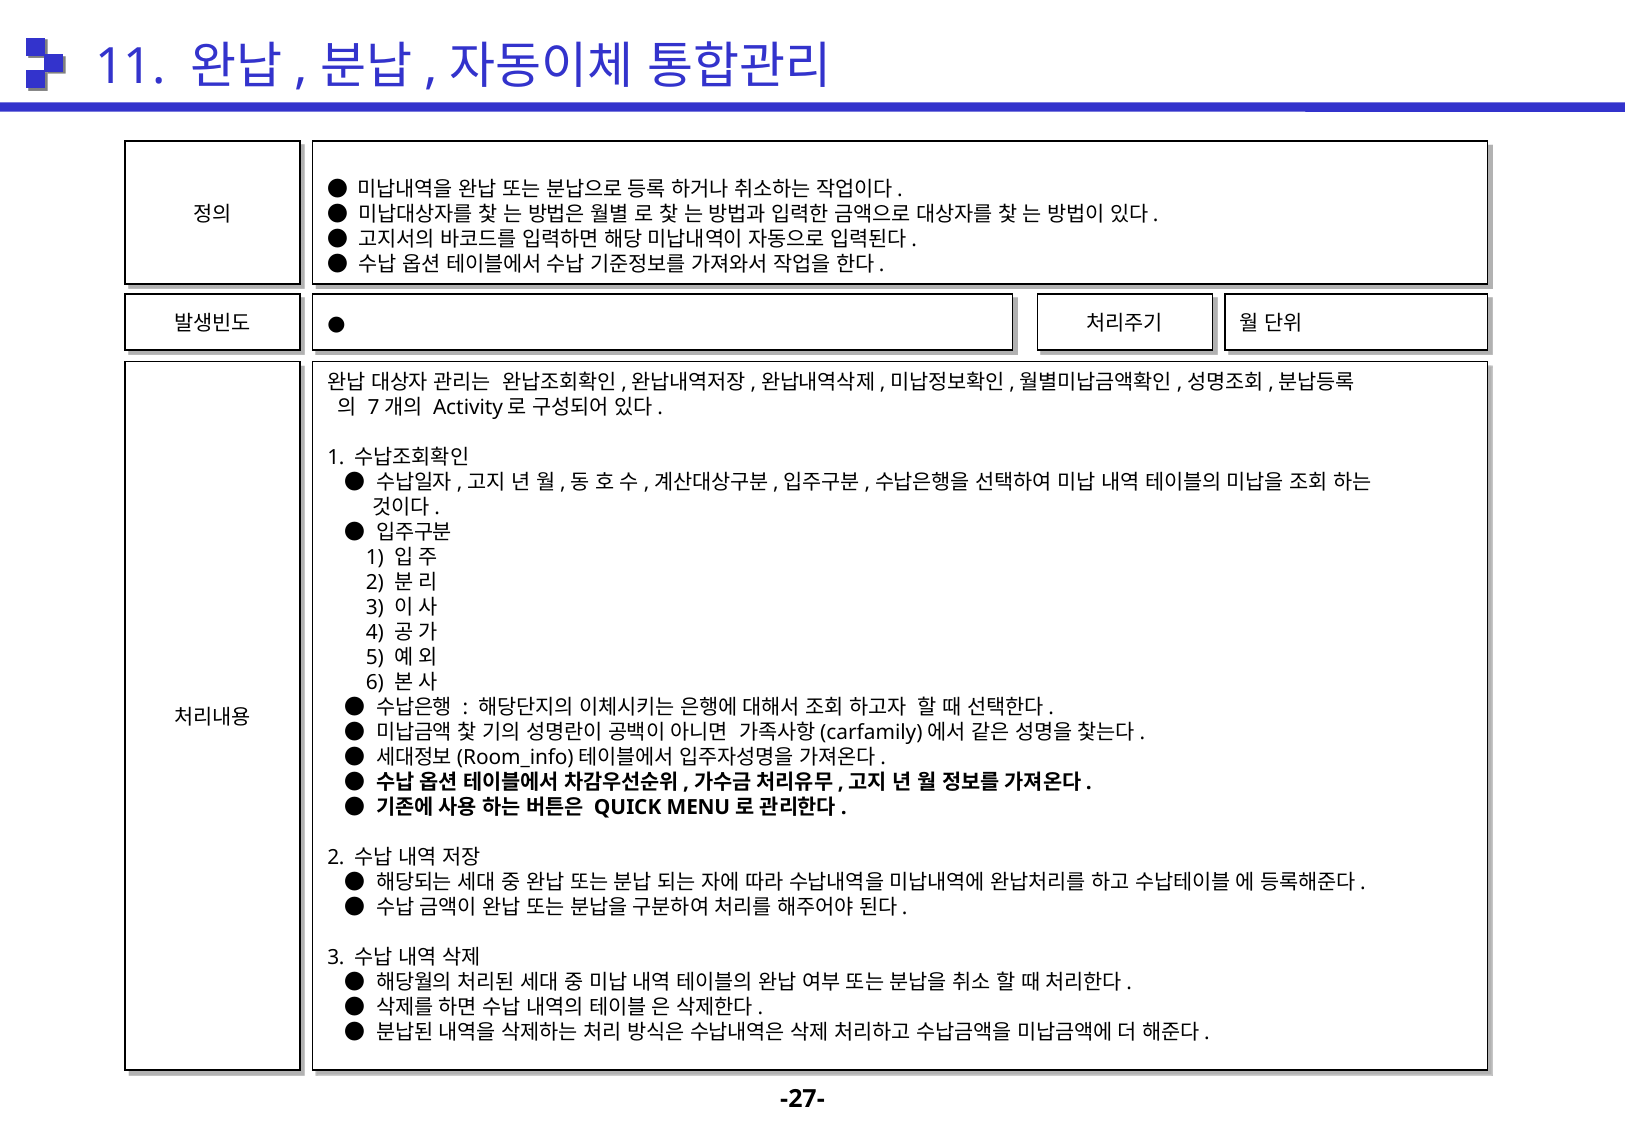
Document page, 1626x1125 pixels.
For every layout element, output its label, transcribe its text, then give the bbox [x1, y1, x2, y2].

text_box 처리주기 [1037, 293, 1213, 350]
text_box 발생빈도 [125, 293, 300, 350]
text_box ● 미납내역을 완납 또는 분납으로 등록 하거나 취소하는 작업이다. ● 미납대상자를 찿 는 방법은 월별 로 찿 는 방법과 입력한 금액으로 대상자를 찿 는 방법이 있다. ● 고지서의 바코드를 입력하면 해당 미납내역이 자동으로 입력된다. ● 수납 옵션 테이블에서 수납 기준정보를 가져와서 작업을 한다. [312, 141, 1488, 285]
text_box 완납 대상자 관리는 완납조회확인,완납내역저장,완납내역삭제,미납정보확인,월별미납금액확인,성명조회,분납등록 의 7개의 Activity로 구성되어 있다. 1. 수납조회확인 ● 수납일자,고지 년 월,동 호 수,계산대상구분,입주구분,수납은행을 선택하여 미납 내역 테이블의 미납을 조회 하는 것이다. ● 입주구분 1) 입 주 2) 분 리 3) 이 사 4) 공 가 5) 예 외 6) 본 사 ● 수납은행 : 해당단지의 이체시키는 은행에 대해서 조회 하고자 할 때 선택한다. ● 미납금액 찿 기의 성명란이 공백이 아니면 가족사항(carfamily)에서 같은 성명을 찿는다. ● 세대정보(Room_info)테이블에서 입주자성명을 가져온다. ● 수납 옵션 테이블에서 차감우선순위,가수금 처리유무,고지 년 월 정보를 가져온다. ● 기존에 사용 하는 버튼은 QUICK MENU로 관리한다. 2. 수납 내역 저장 ● 해당되는 세대 중 완납 또는 분납 되는 자에 따라 수납내역을 미납내역에 완납처리를 하고 수납테이블 에 등록해준다. ● 수납 금액이 완납 또는 분납을 구분하여 처리를 해주어야 된다. 3. 수납 내역 삭제 ● 해당월의 처리된 세대 중 미납 내역 테이블의 완납 여부 또는 분납을 취소 할 때 처리한다. ● 삭제를 하면 수납 내역의 테이블 은 삭제한다. ● 분납된 내역을 삭제하는 처리 방식은 수납내역은 삭제 처리하고 수납금액을 미납금액에 더 해준다. [312, 361, 1488, 1071]
text_box ● [312, 293, 1013, 350]
text_box 월 단위 [1224, 293, 1488, 350]
text_box 처리내용 [125, 361, 300, 1071]
text_box 11. 완납,분납,자동이체 통합관리 [75, 19, 400, 108]
text_box 정의 [125, 141, 300, 285]
